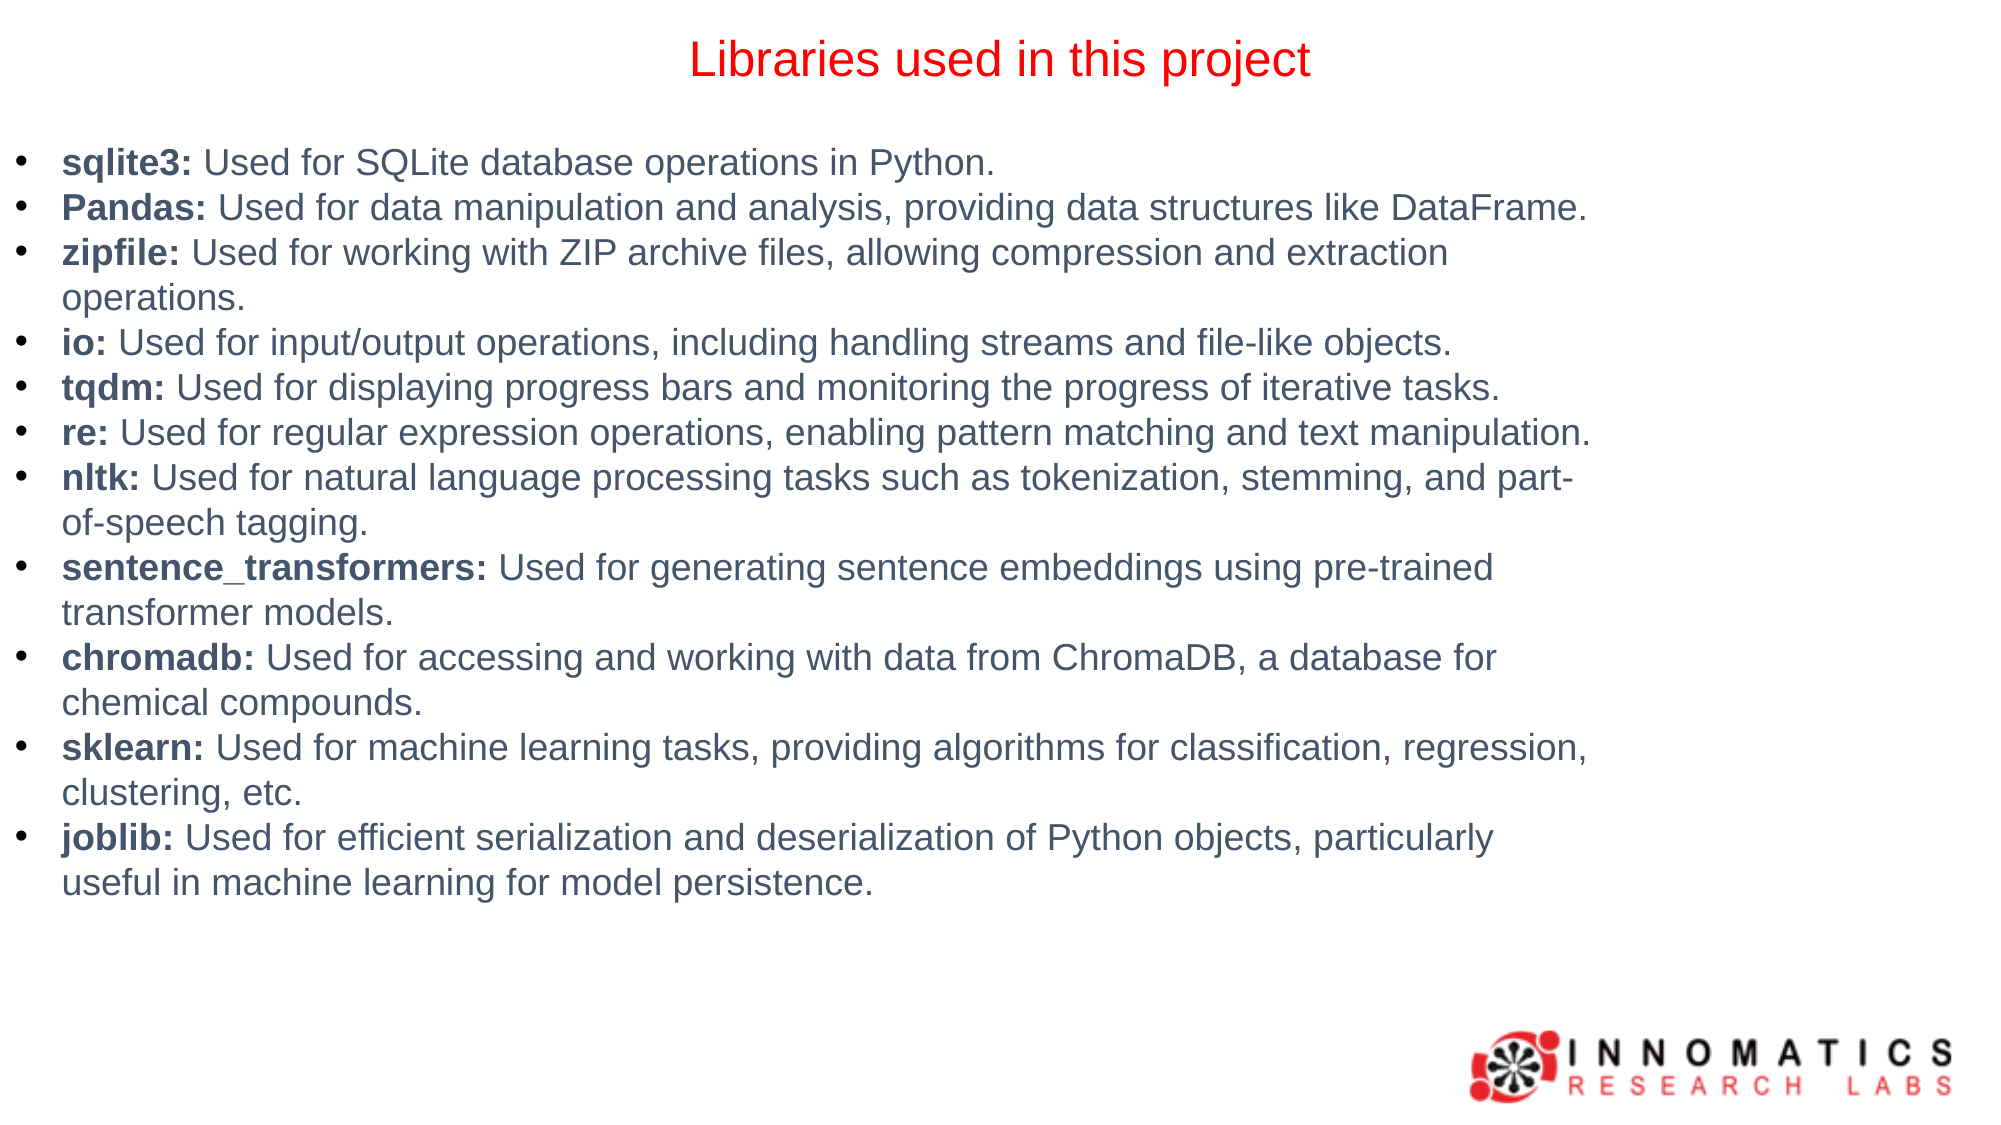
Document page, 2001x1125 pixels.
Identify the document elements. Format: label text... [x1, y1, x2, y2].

text_box Libraries used in this project [0, 19, 2000, 131]
text_box sqlite3: Used for SQLite database operations in Python. Pandas: Used for data manipulation and analysis, providing data structures like DataFrame. zipfile: Used for working with ZIP archive files, allowing compression and extraction operations. io: Used for input/output operations, including handling streams and file-like objects. tqdm: Used for displaying progress bars and monitoring the progress of iterative tasks. re: Used for regular expression operations, enabling pattern matching and text manipulation. nltk: Used for natural language processing tasks such as tokenization, stemming, and part-of-speech tagging. sentence_transformers: Used for generating sentence embeddings using pre-trained transformer models. chromadb: Used for accessing and working with data from ChromaDB, a database for chemical compounds. sklearn: Used for machine learning tasks, providing algorithms for classification, regression, clustering, etc. joblib: Used for efficient serialization and deserialization of Python objects, particularly useful in machine learning for model persistence. [0, 130, 1608, 1125]
picture [1608, 1014, 1975, 1125]
